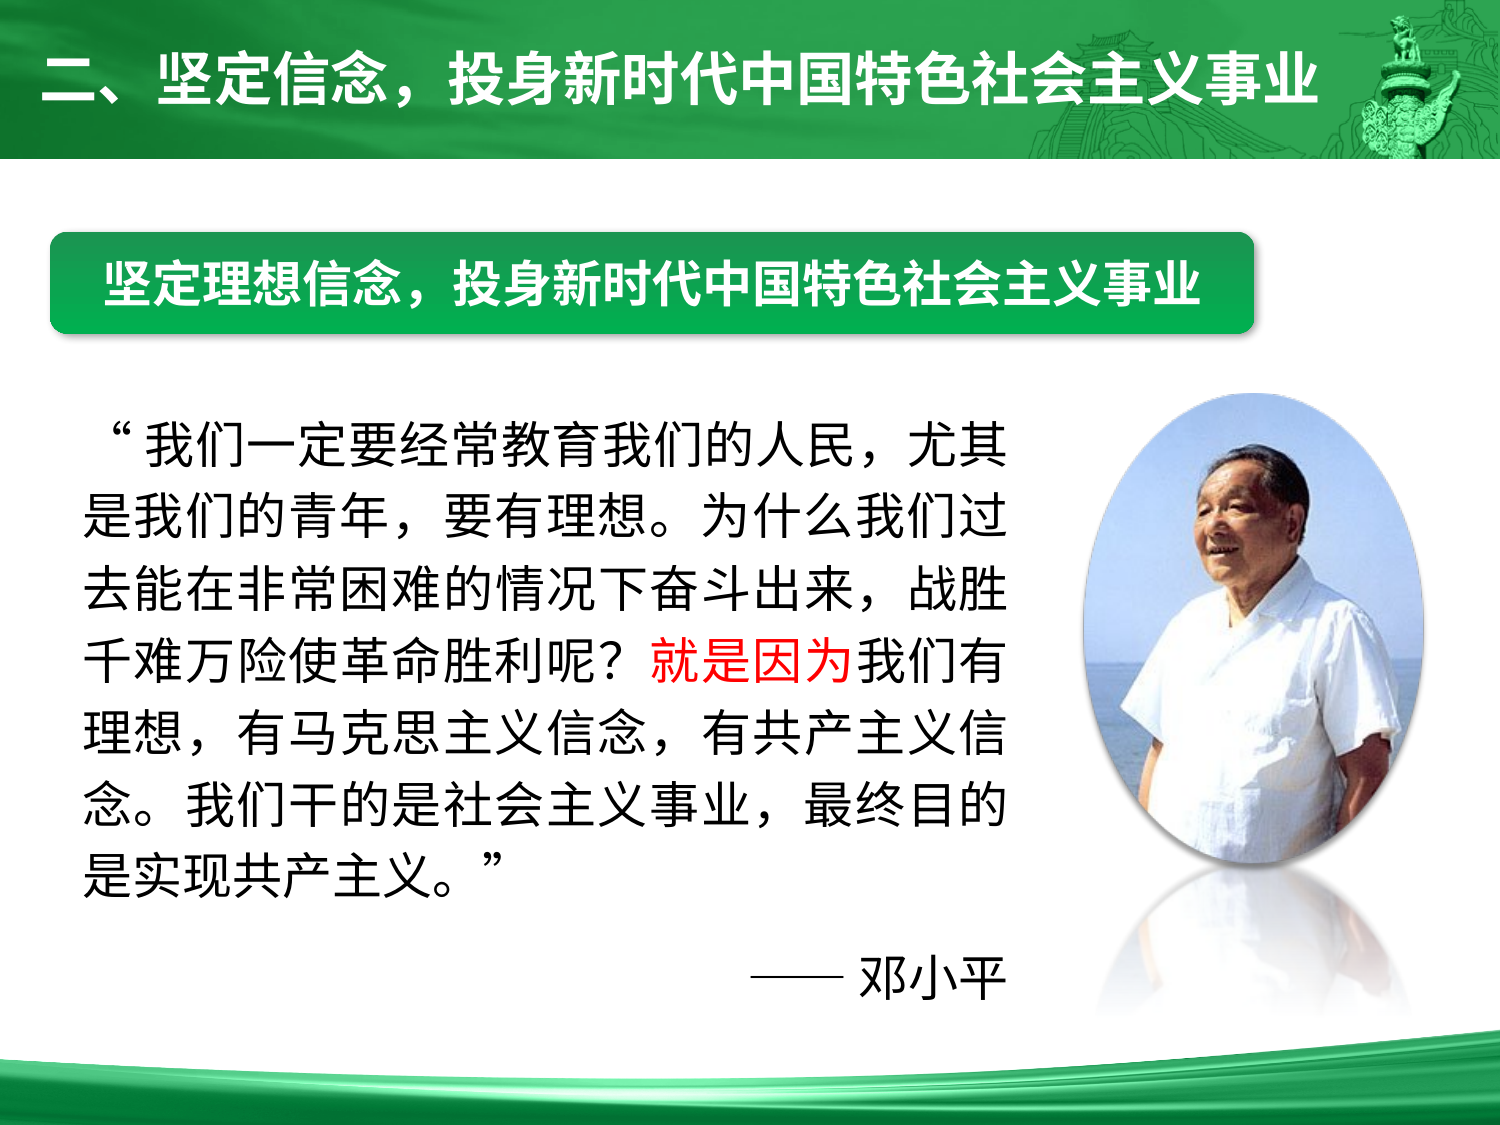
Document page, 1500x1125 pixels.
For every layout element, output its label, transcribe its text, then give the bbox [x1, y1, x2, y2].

text_box “我们一定要经常教育我们的人民，尤其是我们的青年，要有理想。为什么我们过去能在非常困难的情况下奋斗出来，战胜千难万险使革命胜利呢？就是因为我们有理想，有马克思主义信念，有共产主义信念。我们干的是社会主义事业，最终目的是实现共产主义。” ——邓小平 [67, 393, 1024, 1014]
text_box 坚定理想信念，投身新时代中国特色社会主义事业 [49, 231, 1255, 335]
picture [0, 393, 1500, 1125]
picture [0, 0, 1500, 159]
text_box 二、坚定信念，投身新时代中国特色社会主义事业 [0, 34, 1361, 120]
